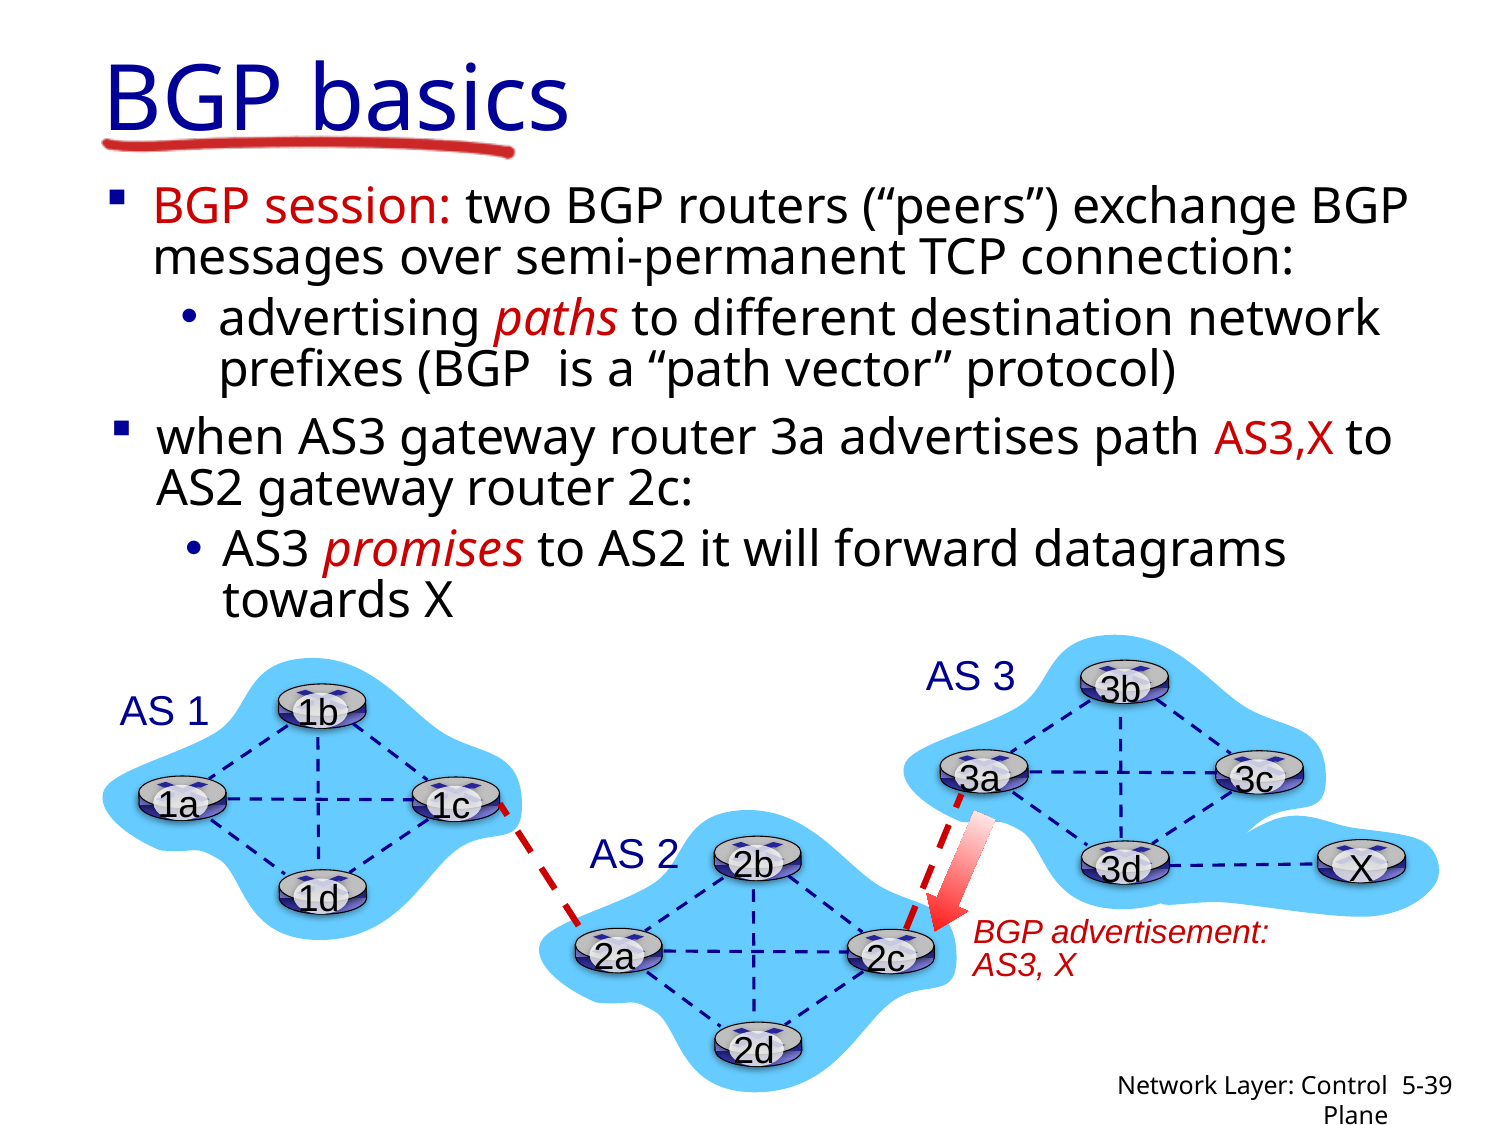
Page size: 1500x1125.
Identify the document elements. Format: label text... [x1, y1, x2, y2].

slide_number 5-39 [1387, 1062, 1478, 1107]
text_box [1366, 815, 1440, 917]
footer Network Layer: Control Plane [1045, 1062, 1404, 1102]
text_box BGP session: two BGP routers (“peers”) exchange BGP messages over semi-permanent TCP connection: advertising paths to different destination network prefixes (BGP is a “path vector” protocol) [90, 175, 1487, 379]
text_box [905, 793, 962, 930]
text_box [903, 743, 934, 792]
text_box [939, 656, 1304, 808]
title BGP basics [87, 0, 1363, 188]
text_box AS 3 [911, 641, 1032, 707]
list when AS3 gateway router 3a advertises path AS3,X to AS2 gateway router 2c: AS3 promises to AS2 it will forward datagrams towards X [95, 406, 1491, 609]
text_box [499, 803, 579, 927]
text_box [1059, 634, 1180, 655]
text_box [102, 657, 523, 941]
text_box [538, 809, 957, 1093]
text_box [936, 809, 1363, 994]
text_box [1308, 735, 1326, 807]
picture [100, 131, 520, 166]
